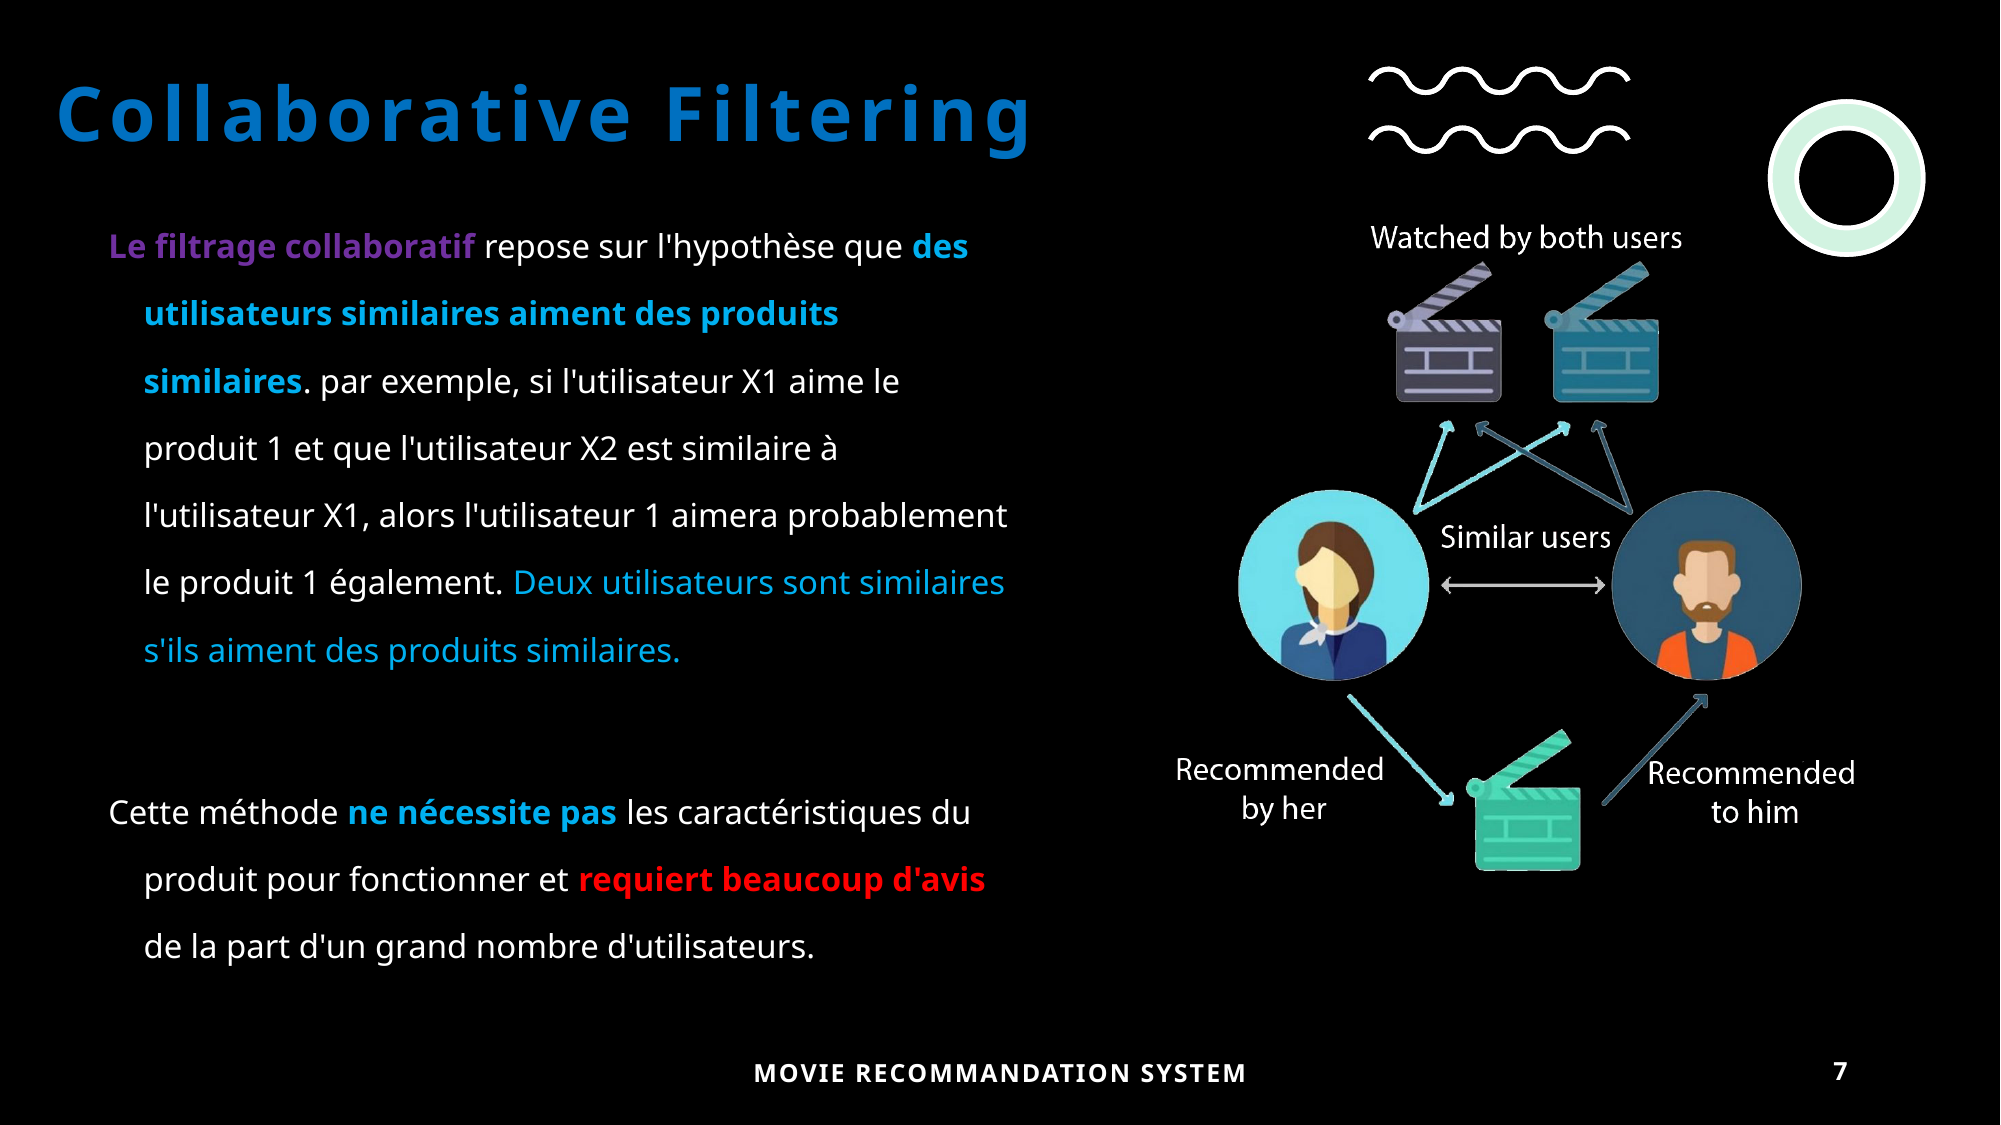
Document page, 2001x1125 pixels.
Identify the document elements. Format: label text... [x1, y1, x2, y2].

footer Movie Recommandation System [662, 1042, 1338, 1103]
picture [1121, 140, 2000, 1007]
list Le filtrage collaboratif repose sur l'hypothèse que des utilisateurs similaires aiment des produits similaires. par exemple, si l'utilisateur X1 aime le produit 1 et que l'utilisateur X2 est similaire à l'utilisateur X1, alors l'utilisateur 1 aimera probablement le produit 1 également. Deux utilisateurs sont similaires s'ils aiment des produits similaires. Cette méthode ne nécessite pas les caractéristiques du produit pour fonctionner et requiert beaucoup d'avis de la part d'un grand nombre d'utilisateurs. [93, 190, 1030, 1007]
slide_number 7 [1412, 1042, 1863, 1103]
title Collaborative Filtering [40, 64, 1211, 255]
